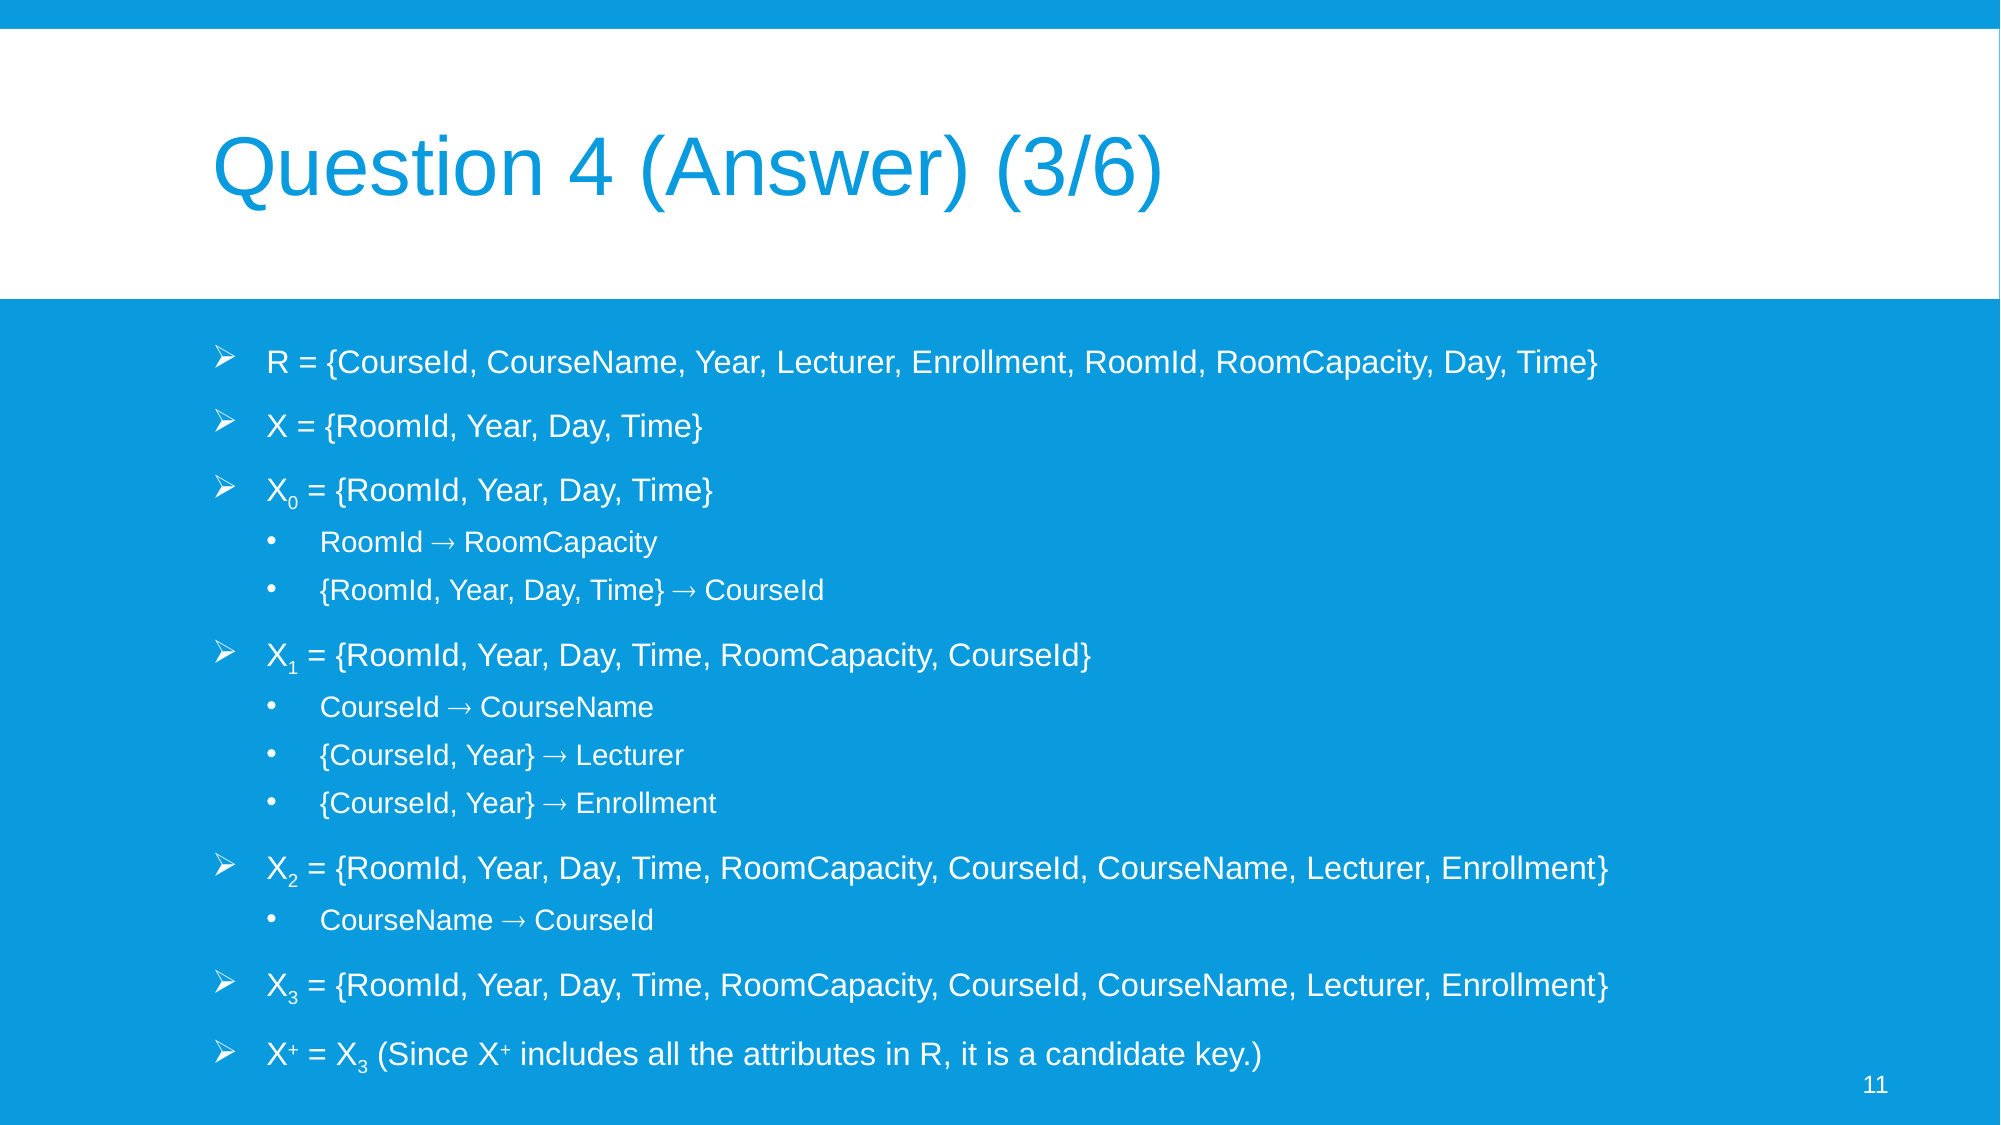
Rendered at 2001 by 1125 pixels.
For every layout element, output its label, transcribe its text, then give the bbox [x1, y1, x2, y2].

title Question 4 (Answer) (3/6) [197, 46, 1803, 295]
slide_number 11 [1748, 1053, 1904, 1114]
list R = {CourseId, CourseName, Year, Lecturer, Enrollment, RoomId, RoomCapacity, Day, Time} X = {RoomId, Year, Day, Time} X0 = {RoomId, Year, Day, Time} RoomId  RoomCapacity {RoomId, Year, Day, Time}  CourseId X1 = {RoomId, Year, Day, Time, RoomCapacity, CourseId} CourseId  CourseName {CourseId, Year}  Lecturer {CourseId, Year}  Enrollment X2 = {RoomId, Year, Day, Time, RoomCapacity, CourseId, CourseName, Lecturer, Enrollment} CourseName  CourseId X3 = {RoomId, Year, Day, Time, RoomCapacity, CourseId, CourseName, Lecturer, Enrollment} X+ = X3 (Since X+ includes all the attributes in R, it is a candidate key.) [197, 329, 1803, 1087]
